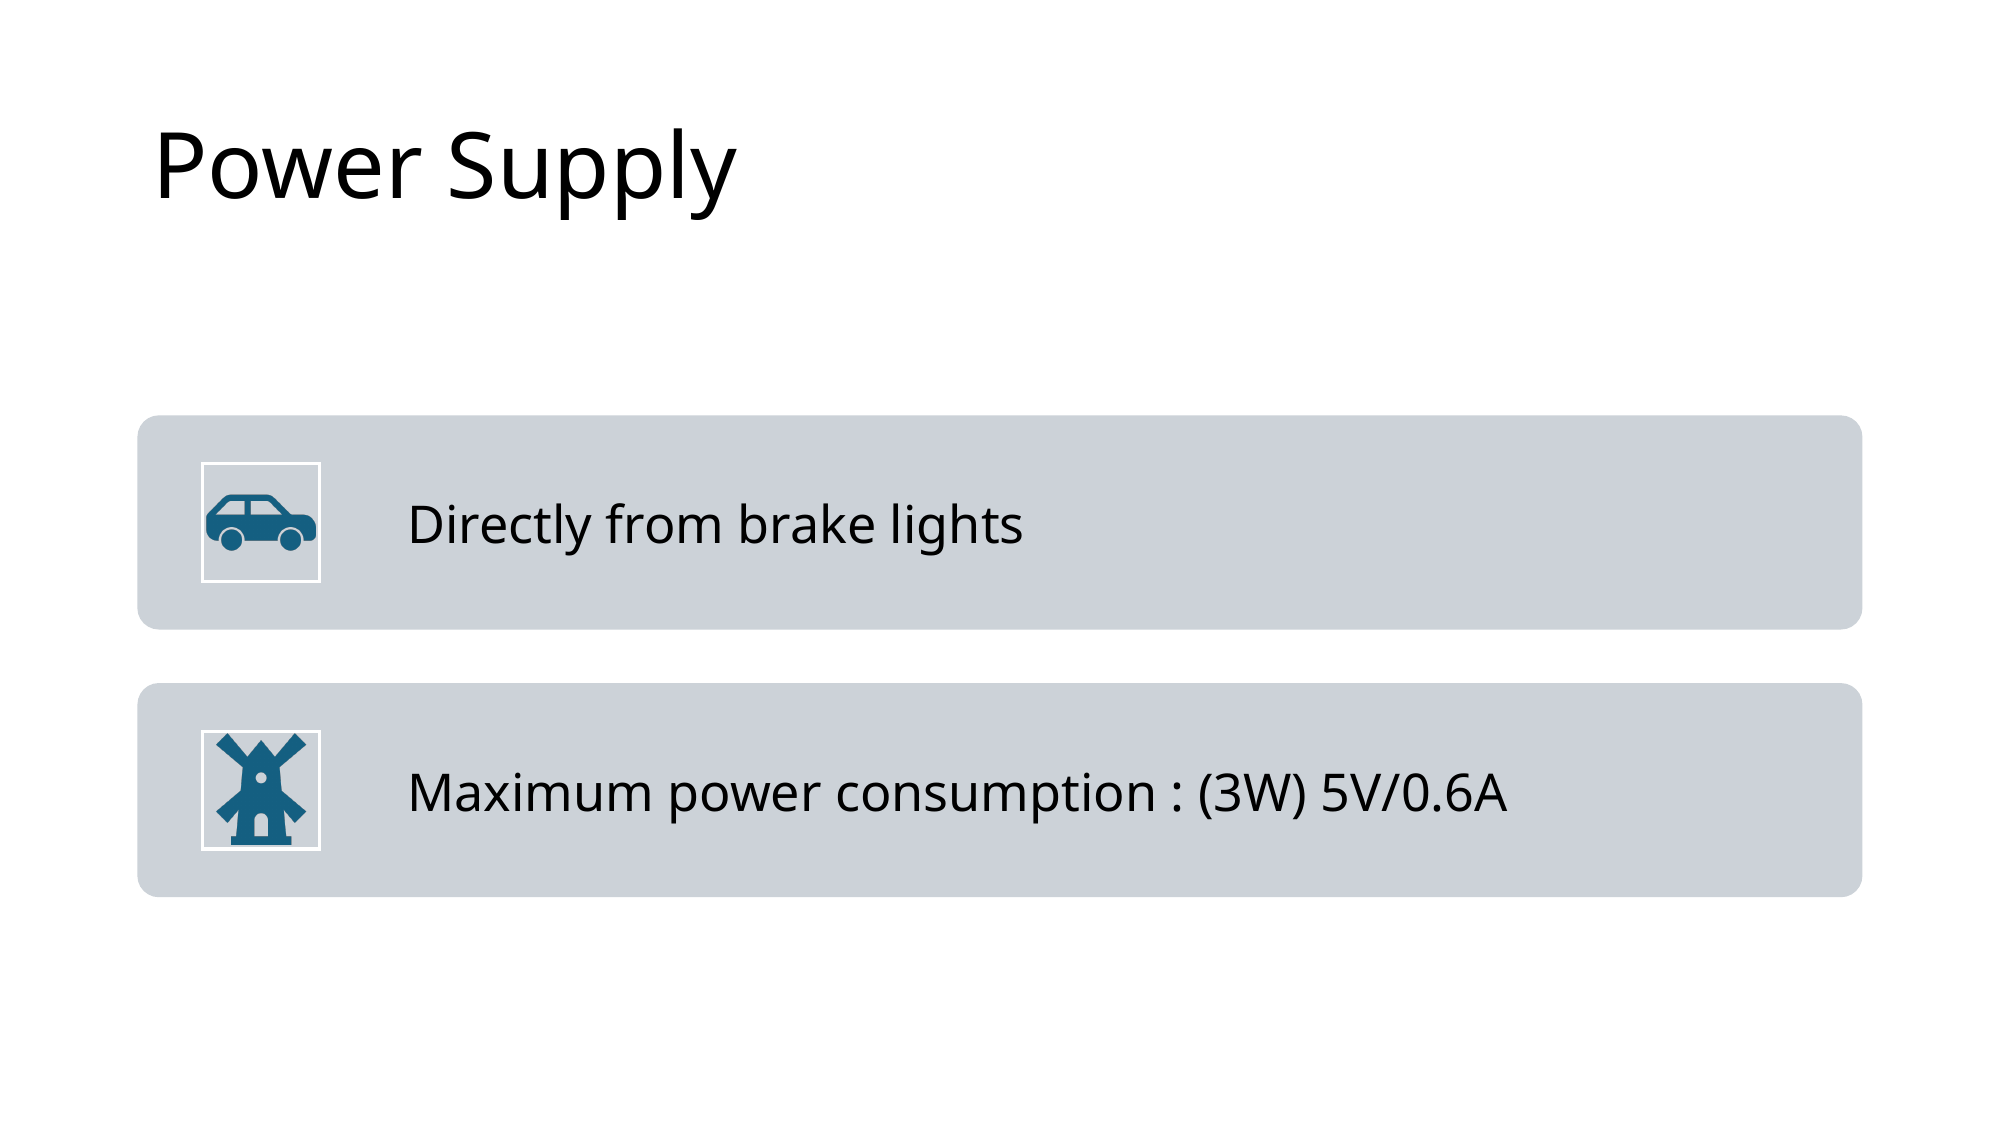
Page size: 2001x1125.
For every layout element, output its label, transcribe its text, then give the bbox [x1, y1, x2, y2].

title Power Supply [137, 59, 1863, 278]
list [136, 298, 1863, 1014]
